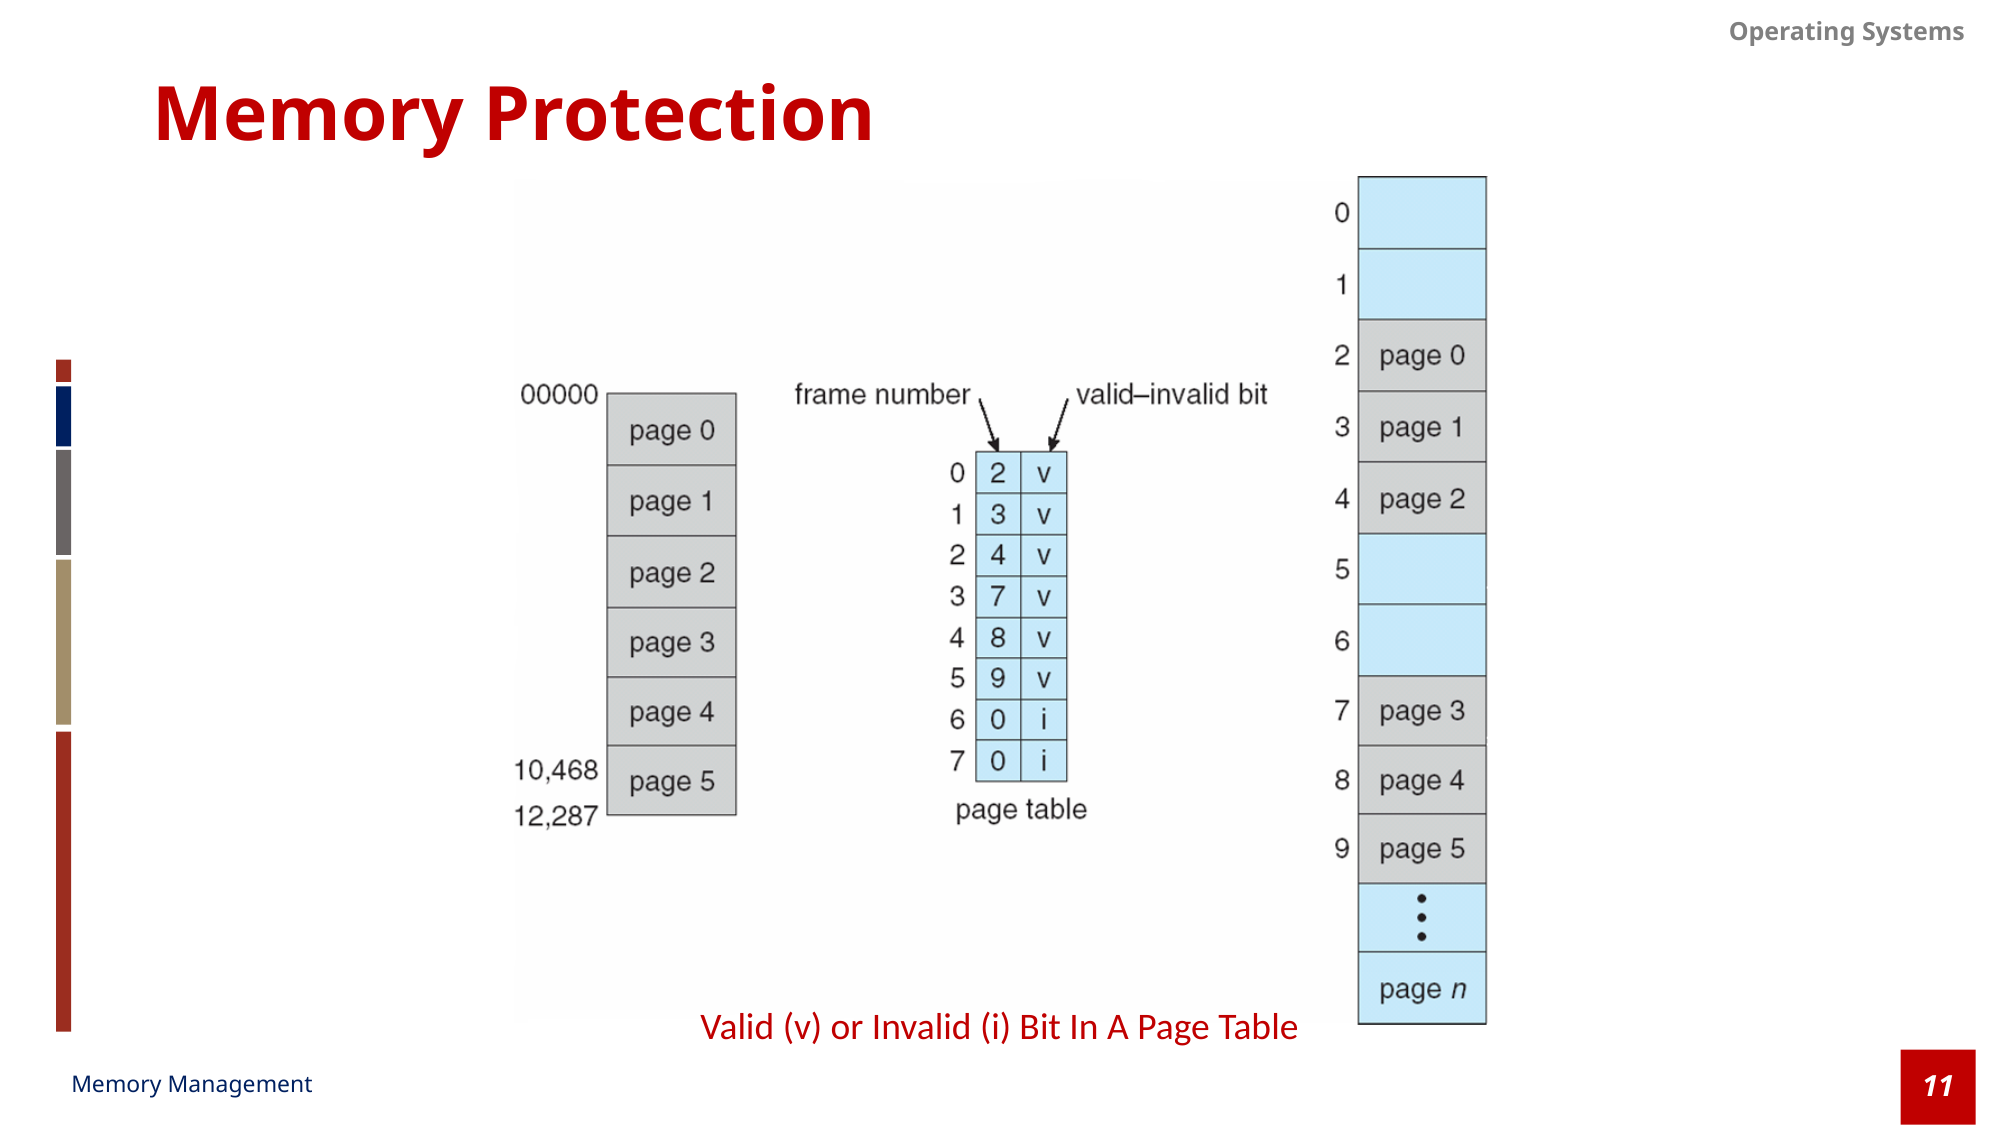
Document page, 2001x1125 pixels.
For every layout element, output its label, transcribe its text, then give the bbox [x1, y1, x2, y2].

title Memory Protection [137, 7, 1863, 226]
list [510, 175, 1490, 1026]
text_box Valid (v) or Invalid (i) Bit In A Page Table [685, 1026, 1315, 1055]
